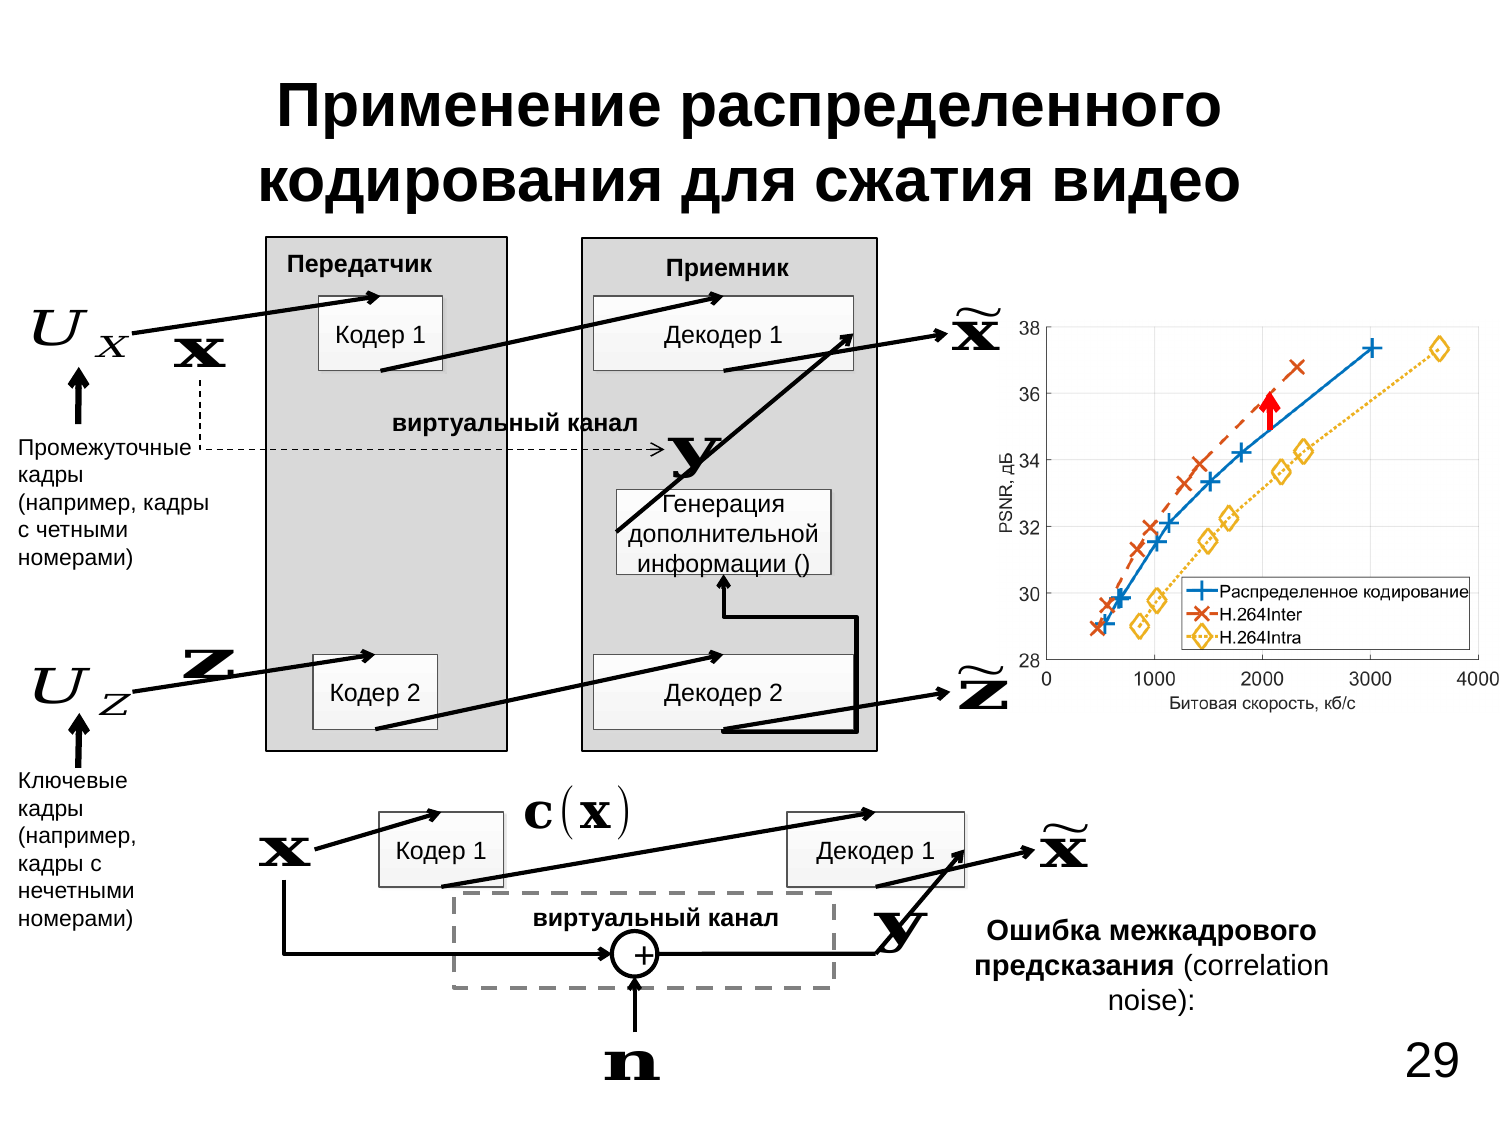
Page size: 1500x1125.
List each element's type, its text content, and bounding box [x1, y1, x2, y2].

title Применение распределенного кодирования для сжатия видео [75, 45, 1425, 233]
slide_number 29 [1124, 1019, 1476, 1098]
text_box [2, 238, 1012, 941]
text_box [253, 811, 1097, 1094]
picture [1012, 319, 1500, 714]
